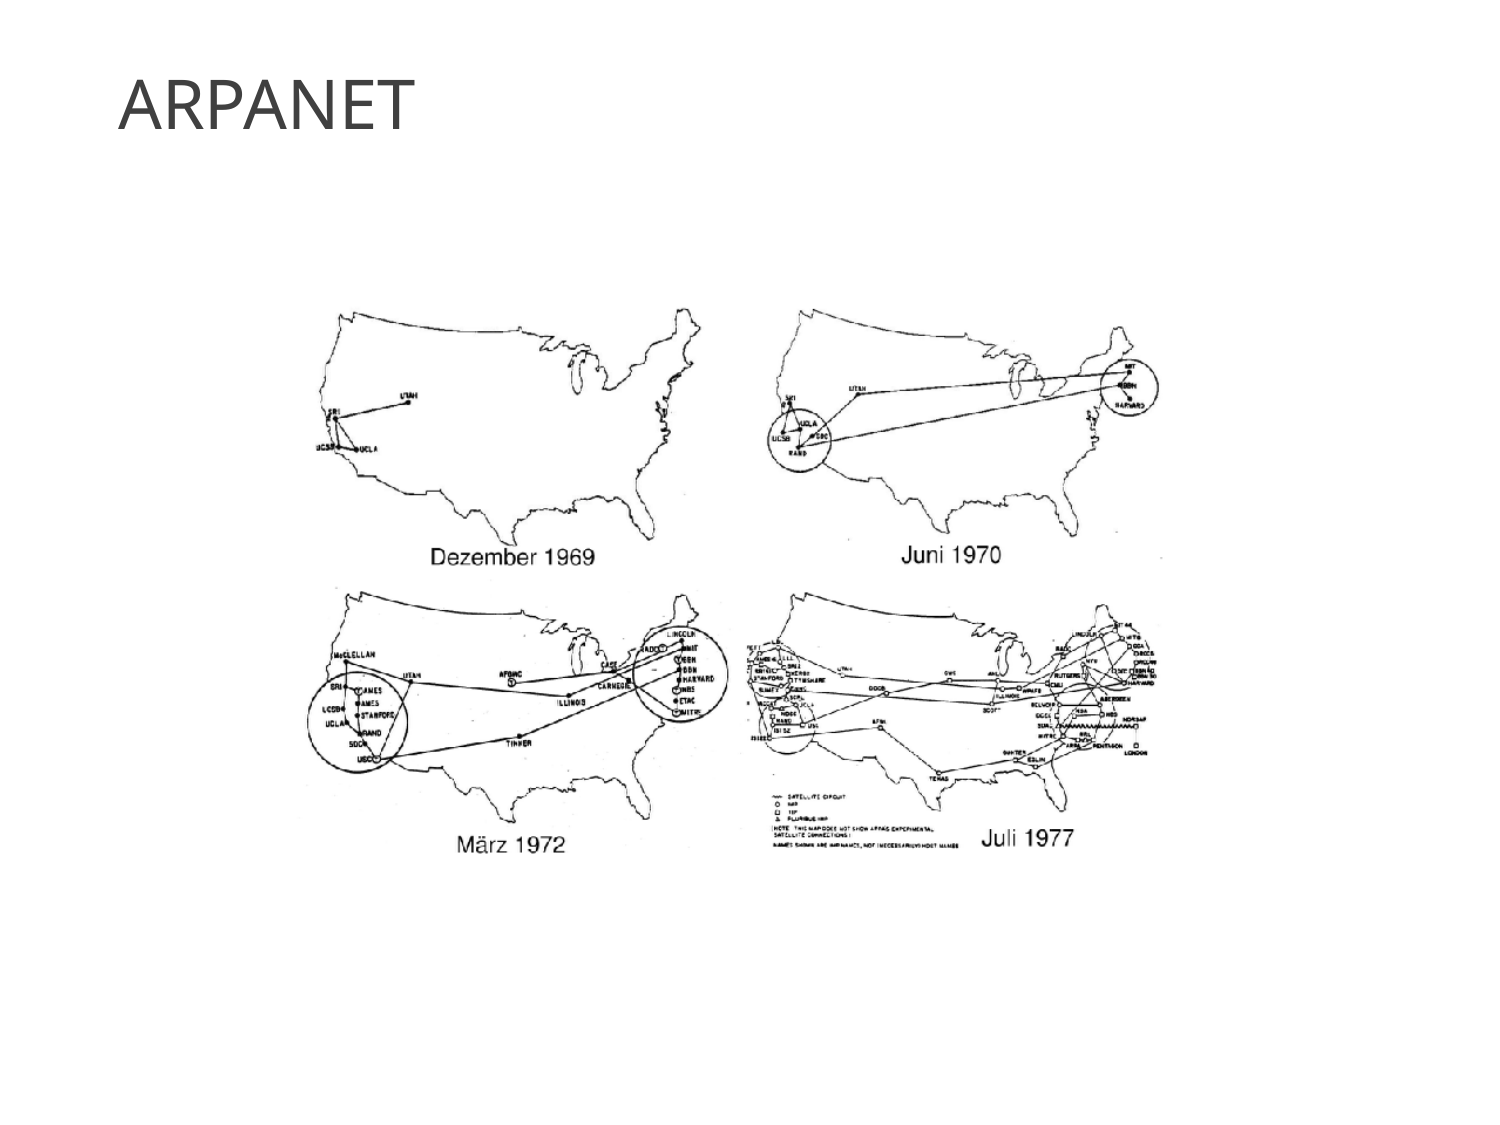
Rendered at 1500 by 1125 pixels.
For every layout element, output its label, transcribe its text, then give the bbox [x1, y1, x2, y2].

picture [292, 302, 1165, 868]
title ARPANET [103, 0, 1397, 217]
